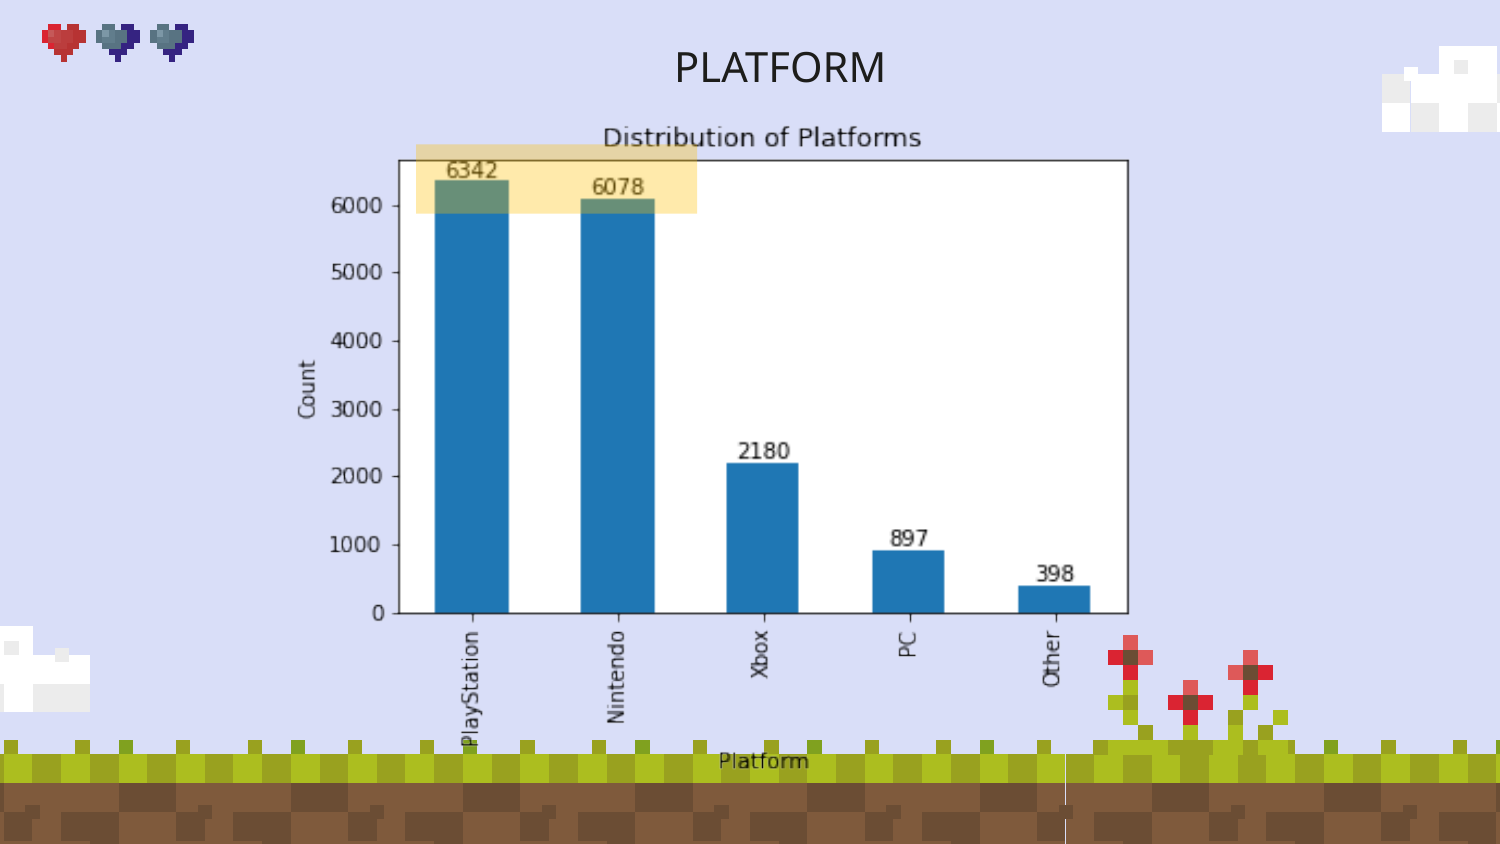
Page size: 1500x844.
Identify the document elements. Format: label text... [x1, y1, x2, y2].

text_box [283, 112, 1143, 788]
title PLATFORM [148, 18, 1413, 113]
